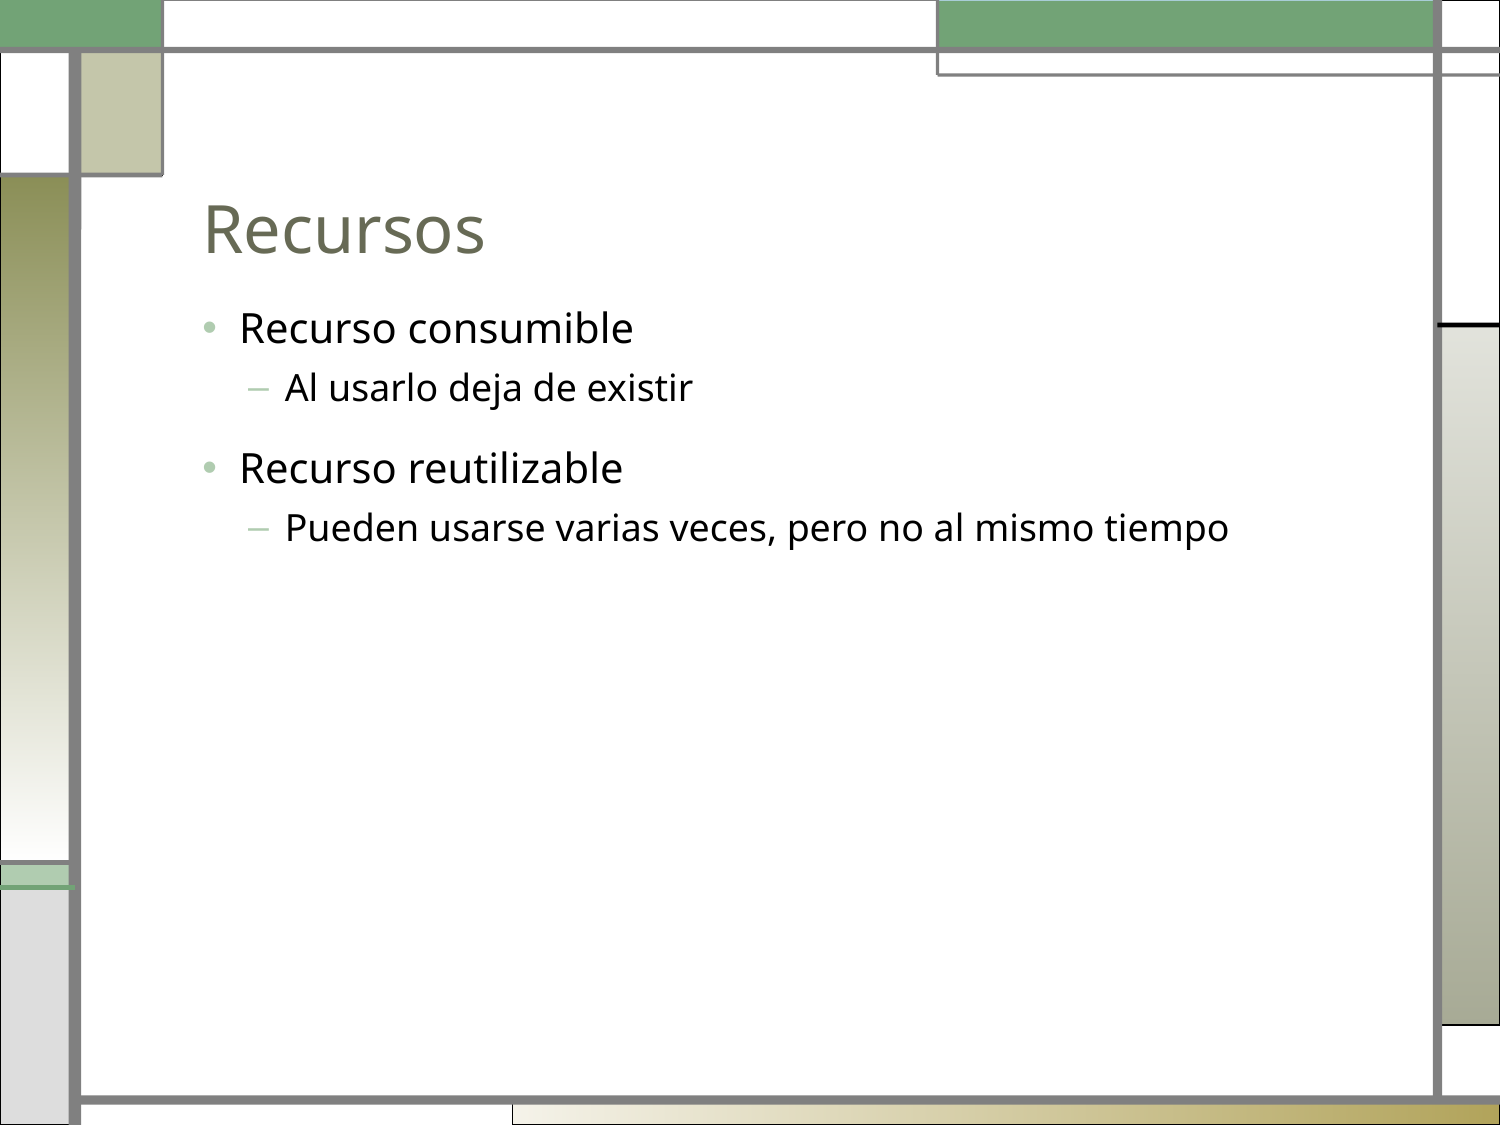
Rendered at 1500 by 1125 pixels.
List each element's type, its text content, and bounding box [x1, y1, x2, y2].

title Recursos [187, 87, 1369, 275]
list Recurso consumible Al usarlo deja de existir Recurso reutilizable Pueden usarse varias veces, pero no al mismo tiempo [187, 299, 1369, 988]
